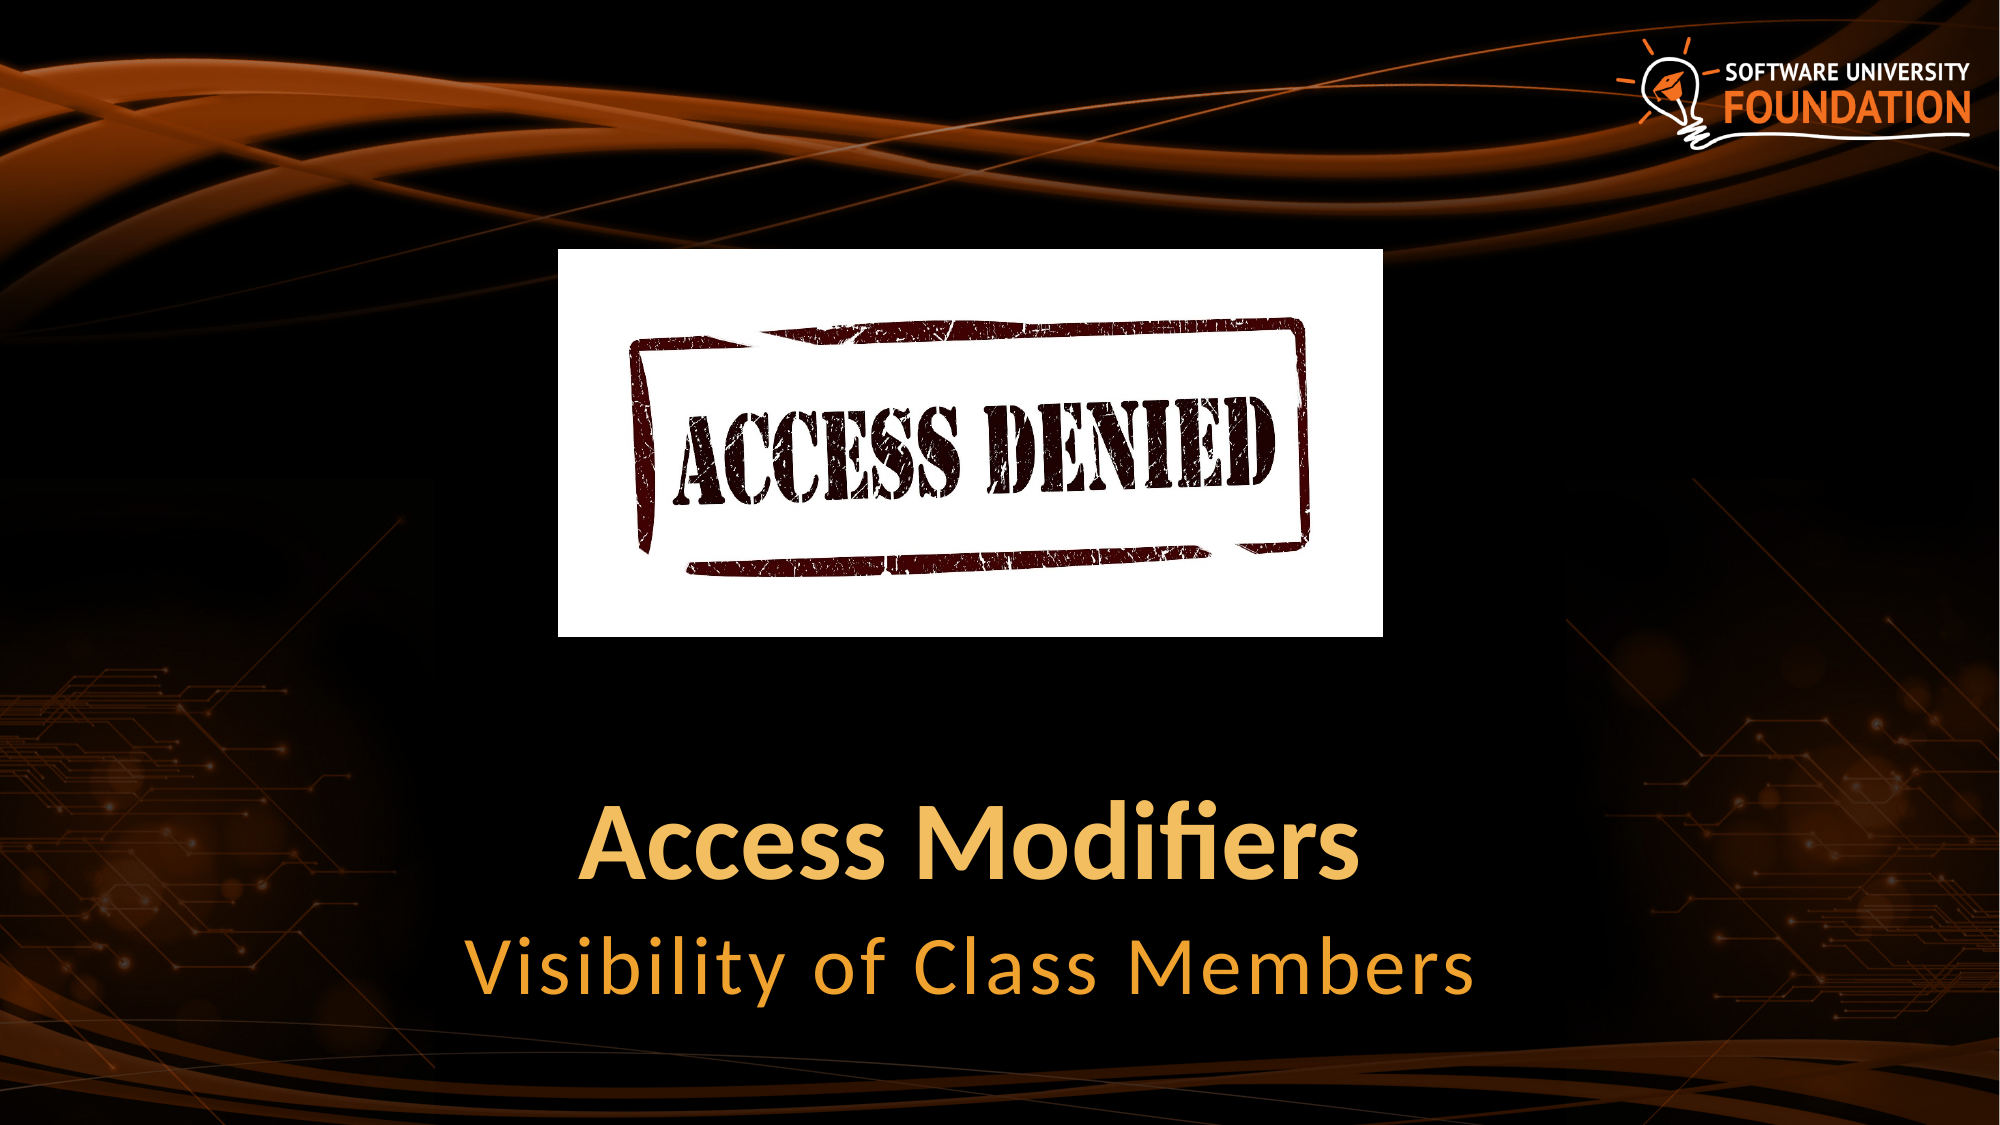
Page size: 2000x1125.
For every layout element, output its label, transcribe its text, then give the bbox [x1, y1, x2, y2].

list Visibility of Class Members [237, 900, 1704, 1018]
title Access Modifiers [328, 774, 1613, 900]
picture [0, 0, 2000, 1125]
